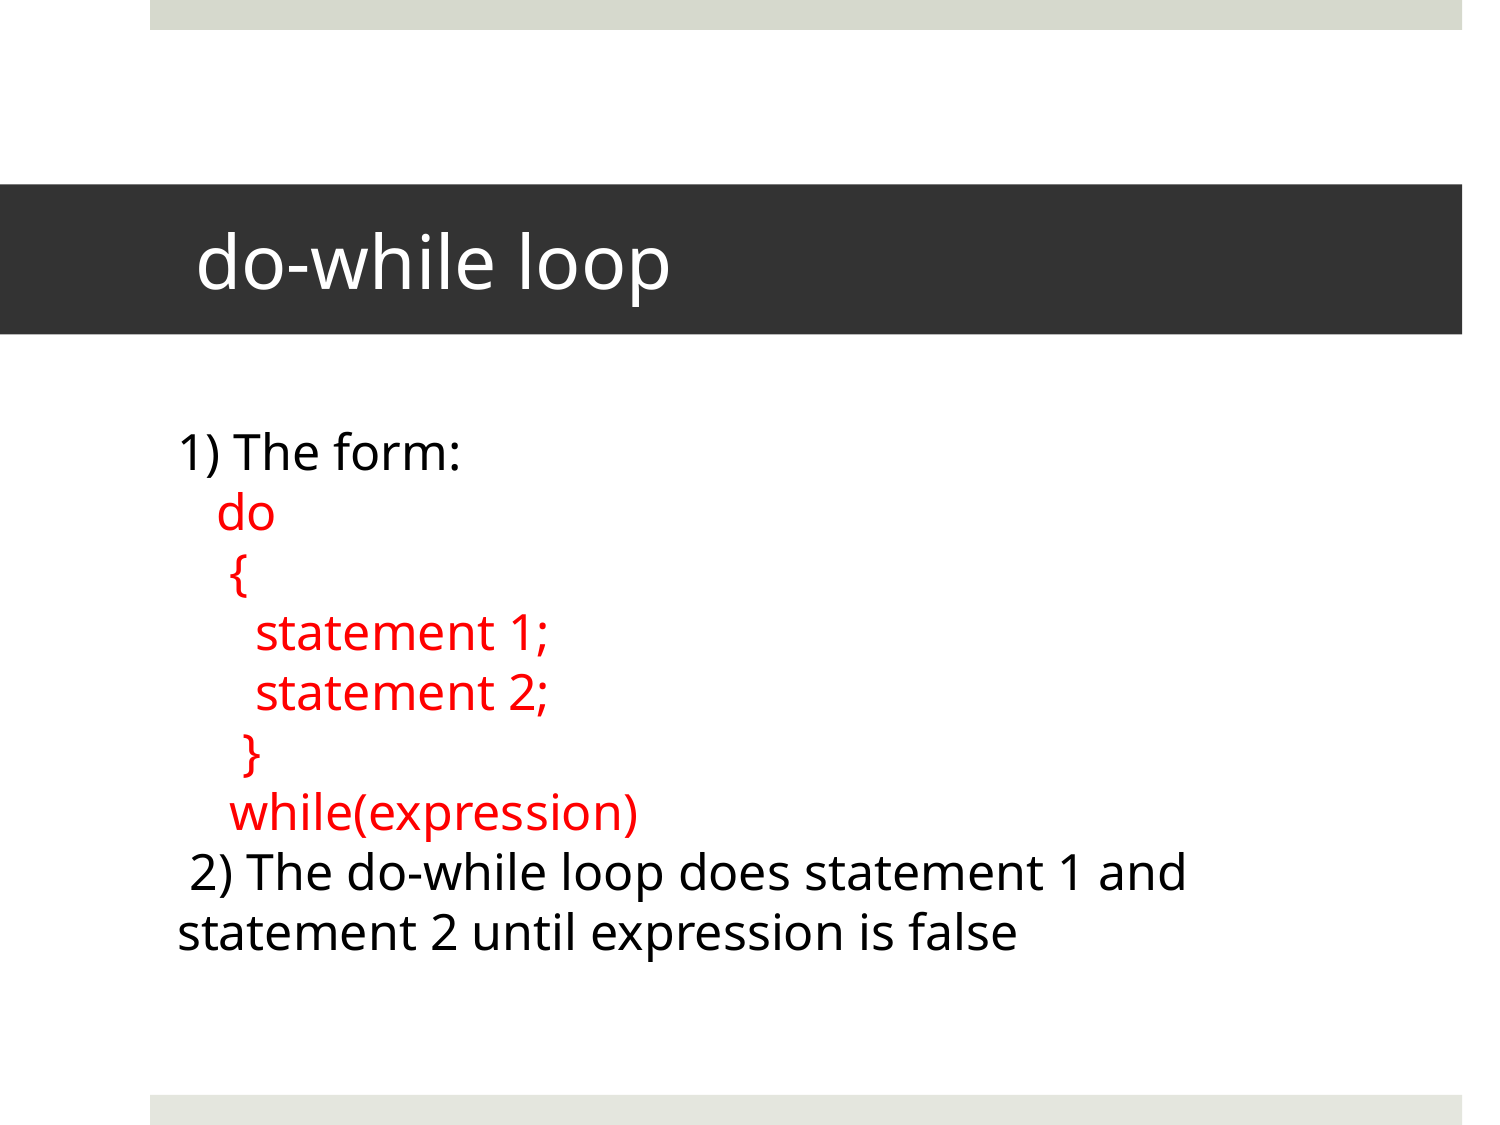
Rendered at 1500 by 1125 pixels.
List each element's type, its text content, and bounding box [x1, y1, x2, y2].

text_box The form: do { statement 1; statement 2; } while(expression) 2) The do-while loop does statement 1 and statement 2 until expression is false [162, 412, 1223, 968]
title do-while loop [0, 184, 1463, 335]
